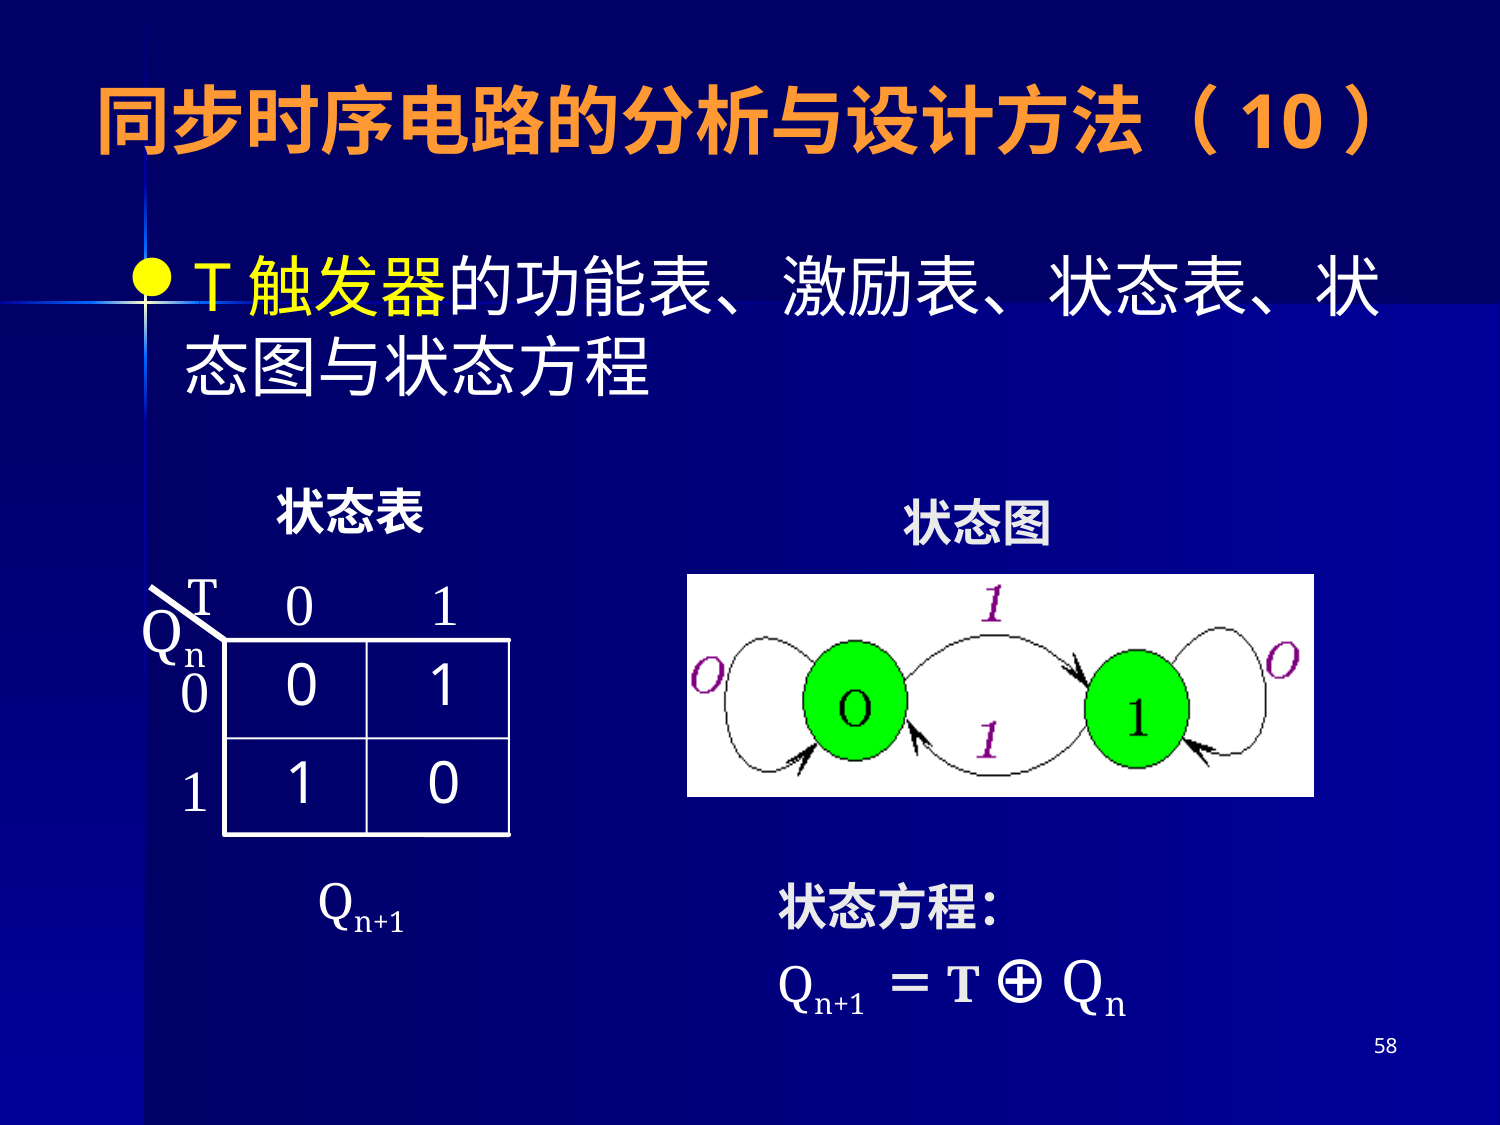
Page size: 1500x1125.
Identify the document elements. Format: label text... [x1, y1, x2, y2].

list T触发器的功能表、激励表、状态表、状态图与状态方程 [112, 237, 1413, 1000]
text_box 状态方程： Qn+1 ＝T ⊕ Qn [762, 868, 1153, 1031]
title 同步时序电路的分析与设计方法（10） [50, 50, 1463, 188]
text_box 状态图 [888, 483, 1068, 559]
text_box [124, 472, 509, 938]
slide_number 58 [1100, 1025, 1413, 1100]
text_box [687, 574, 1314, 797]
